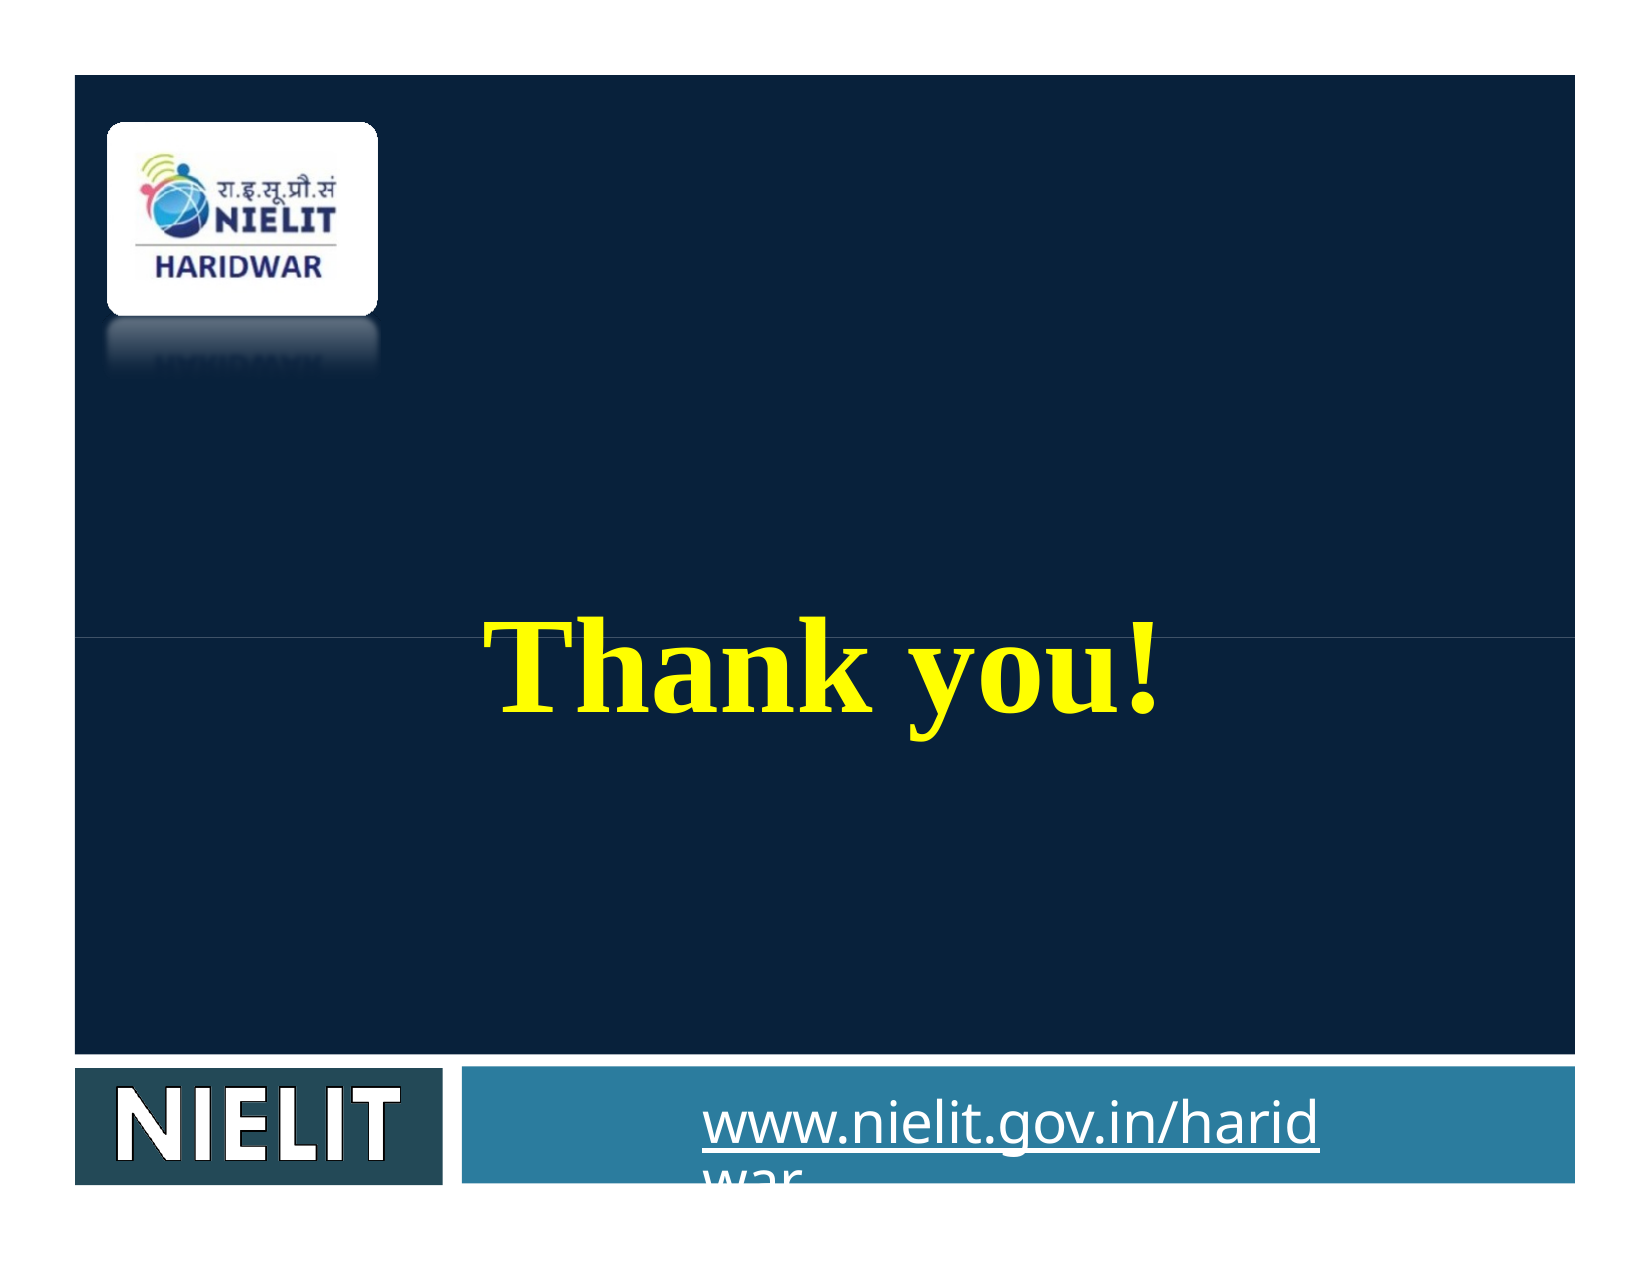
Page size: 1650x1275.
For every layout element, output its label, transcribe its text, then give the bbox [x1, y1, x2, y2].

text_box Thank you! [480, 573, 1169, 741]
text_box www.nielit.gov.in/haridwar [700, 1083, 1325, 1165]
picture [102, 122, 381, 379]
picture [116, 1086, 401, 1161]
